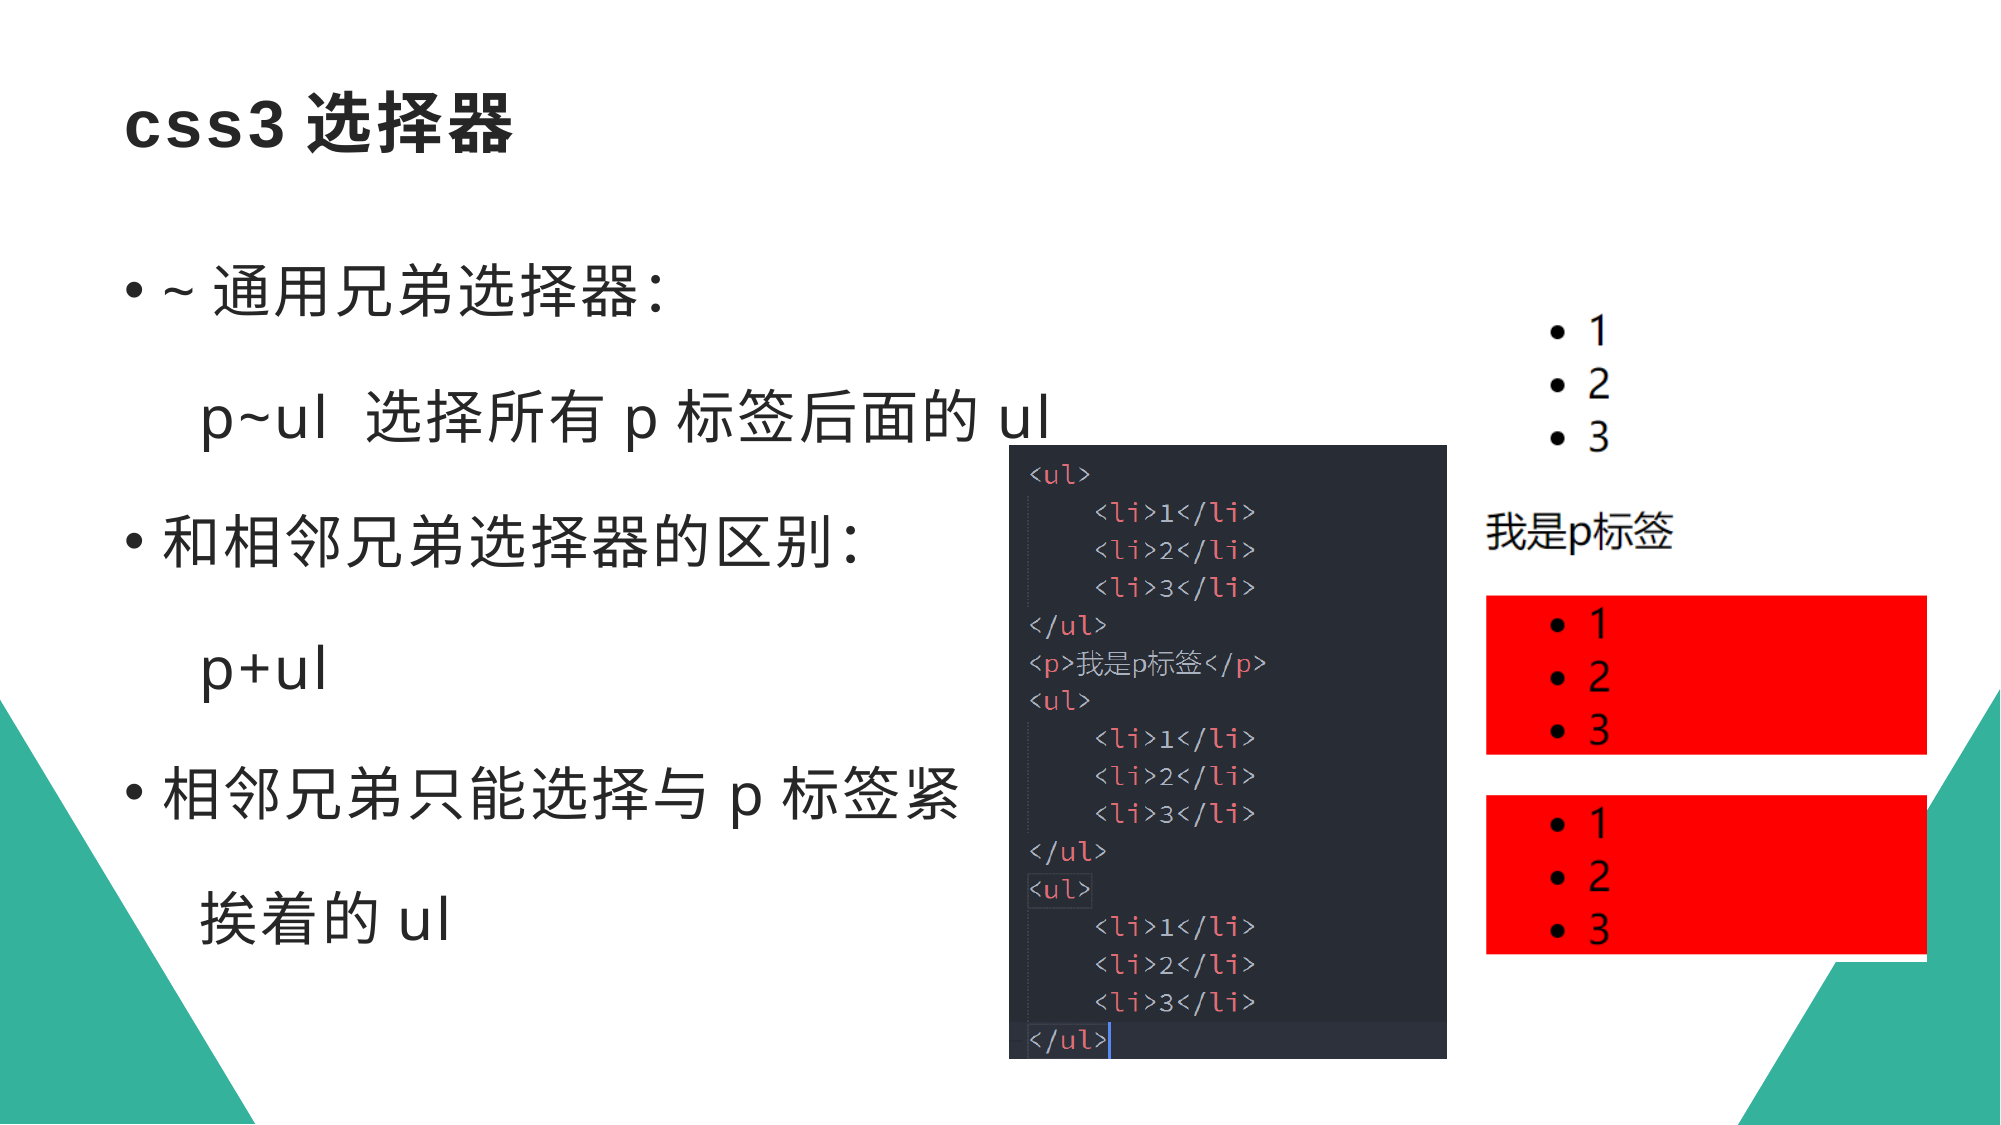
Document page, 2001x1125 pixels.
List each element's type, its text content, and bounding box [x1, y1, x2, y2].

picture [1475, 290, 1927, 962]
list ~通用兄弟选择器： p~ul 选择所有p标签后面的ul 和相邻兄弟选择器的区别： p+ul 相邻兄弟只能选择与p标签紧 挨着的ul [109, 211, 1869, 1041]
title css3选择器 [109, 72, 1891, 146]
picture [1009, 445, 1447, 1059]
